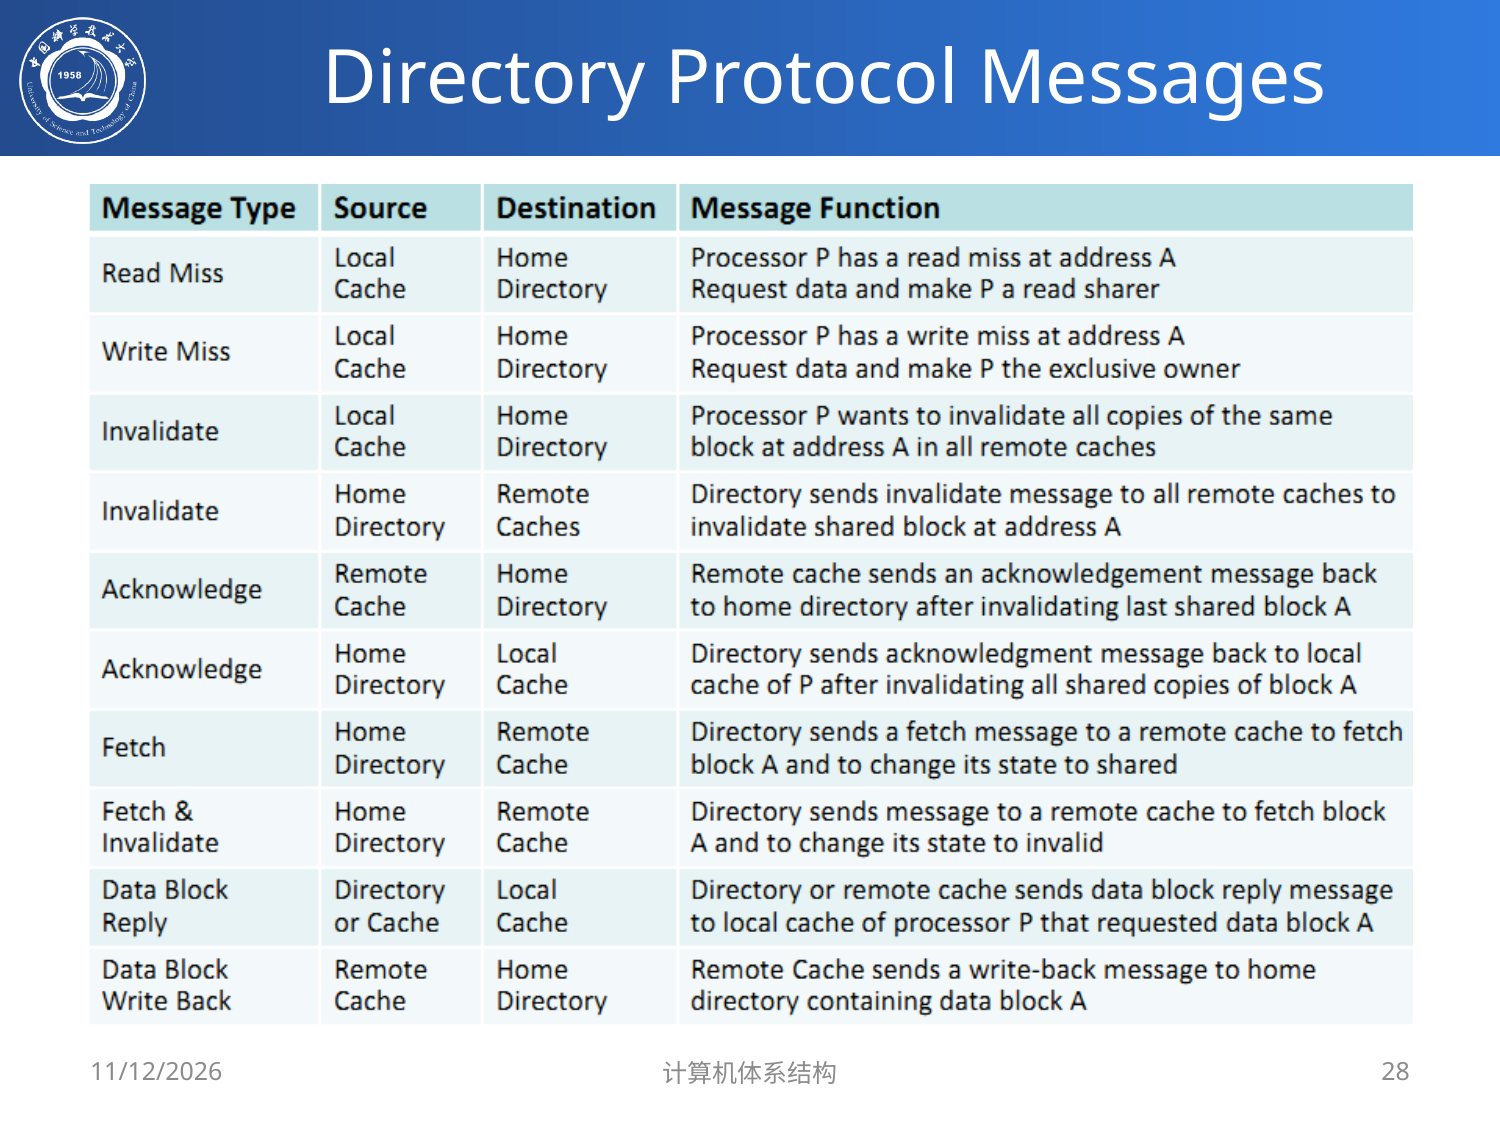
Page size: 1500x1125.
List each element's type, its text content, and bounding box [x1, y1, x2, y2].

title Directory Protocol Messages [150, 0, 1500, 148]
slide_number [75, 1042, 425, 1103]
slide_number 28 [1074, 1042, 1425, 1103]
footer 计算机体系结构 [512, 1042, 988, 1103]
picture [86, 183, 1414, 1029]
picture [19, 17, 146, 144]
